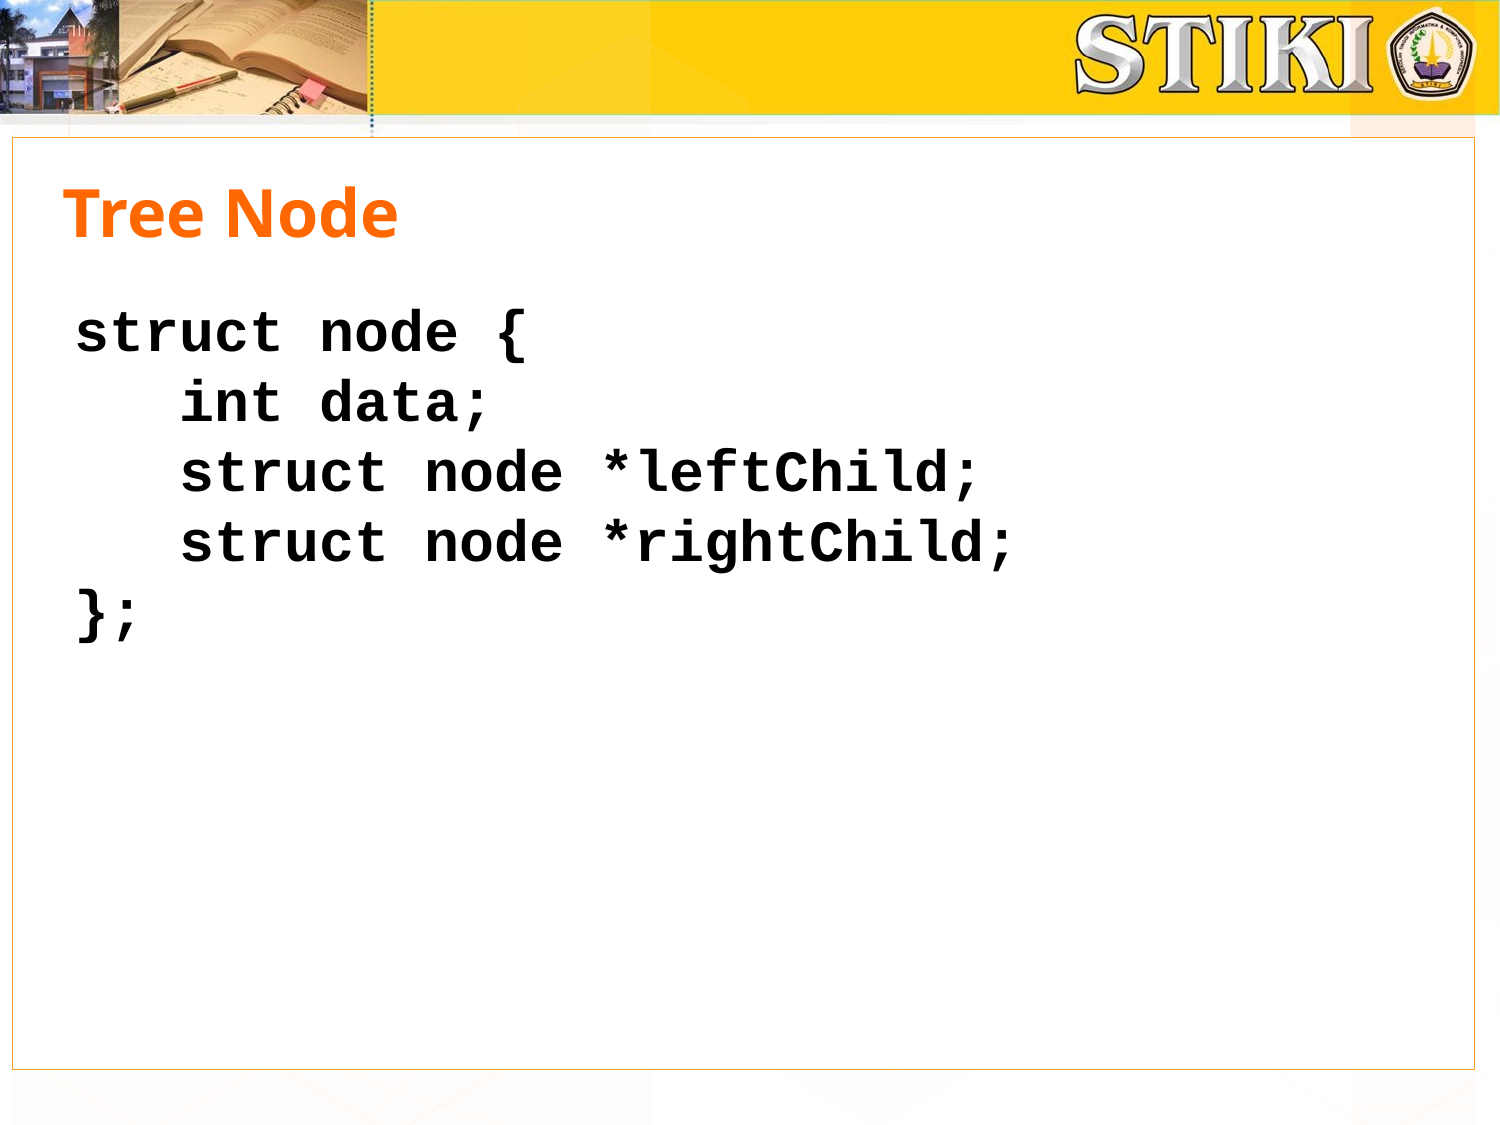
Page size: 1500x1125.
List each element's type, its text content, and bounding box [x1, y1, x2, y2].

list struct node { int data; struct node *leftChild; struct node *rightChild; }; [74, 293, 1426, 647]
picture [0, 0, 1500, 1125]
title Tree Node [62, 170, 1437, 252]
